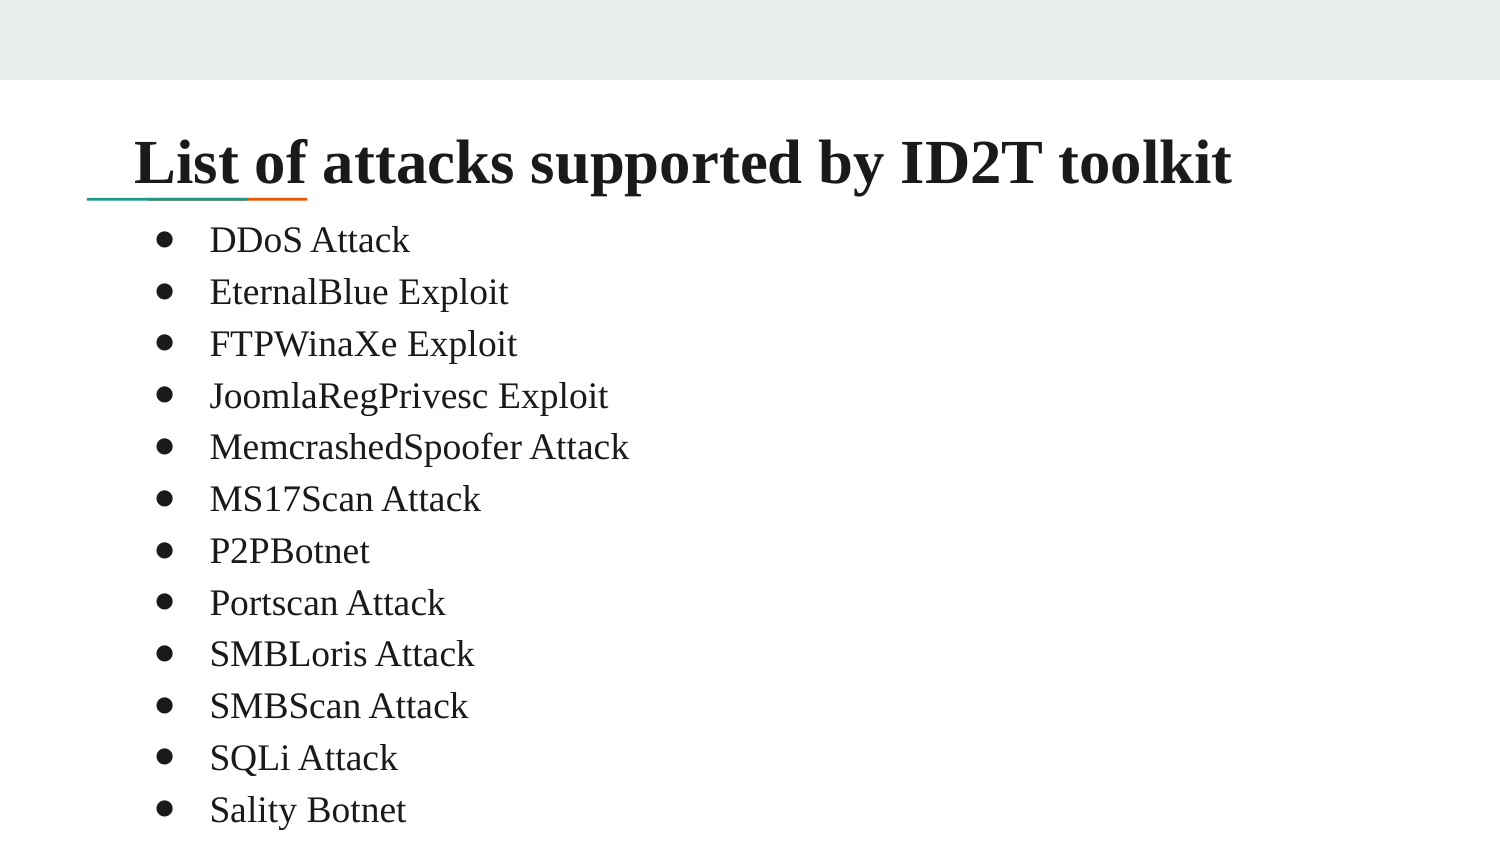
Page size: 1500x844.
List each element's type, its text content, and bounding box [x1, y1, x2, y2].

list DDoS Attack EternalBlue Exploit FTPWinaXe Exploit JoomlaRegPrivesc Exploit MemcrashedSpoofer Attack MS17Scan Attack P2PBotnet Portscan Attack SMBLoris Attack SMBScan Attack SQLi Attack Sality Botnet [119, 193, 1381, 831]
title List of attacks supported by ID2T toolkit [119, 105, 1381, 193]
